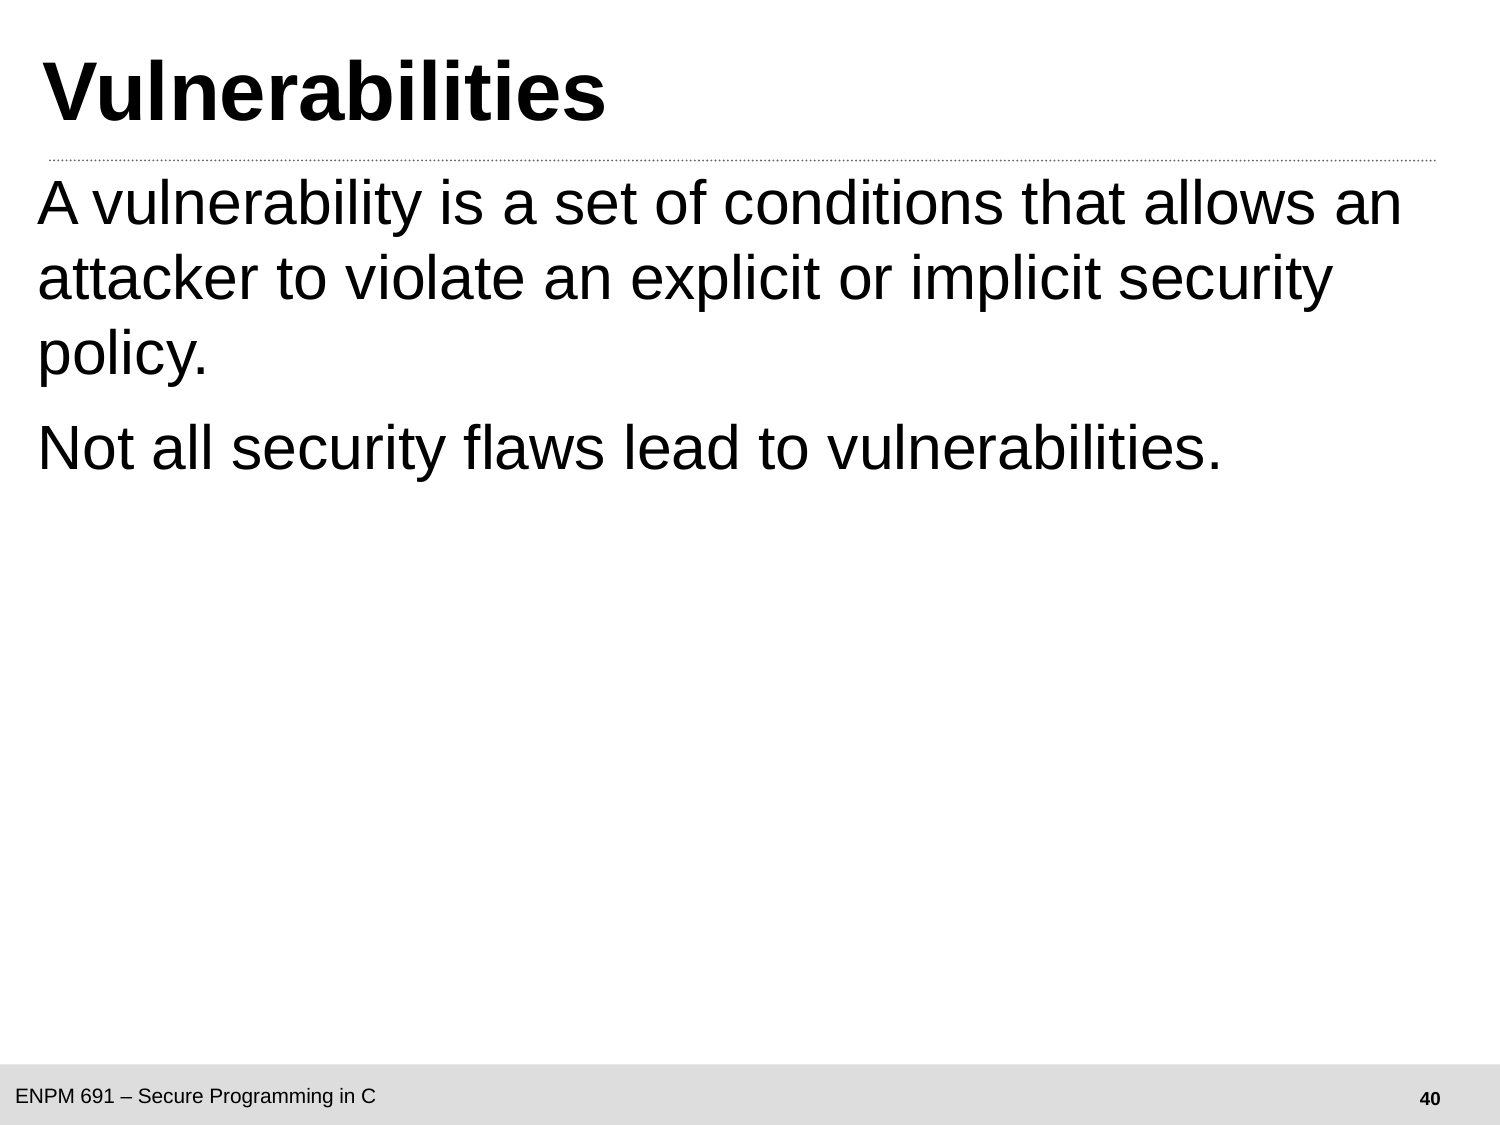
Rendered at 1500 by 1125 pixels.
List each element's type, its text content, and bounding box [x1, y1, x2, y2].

title Vulnerabilities [42, 37, 1434, 155]
list A vulnerability is a set of conditions that allows an attacker to violate an explicit or implicit security policy. Not all security flaws lead to vulnerabilities. [37, 162, 1426, 1001]
